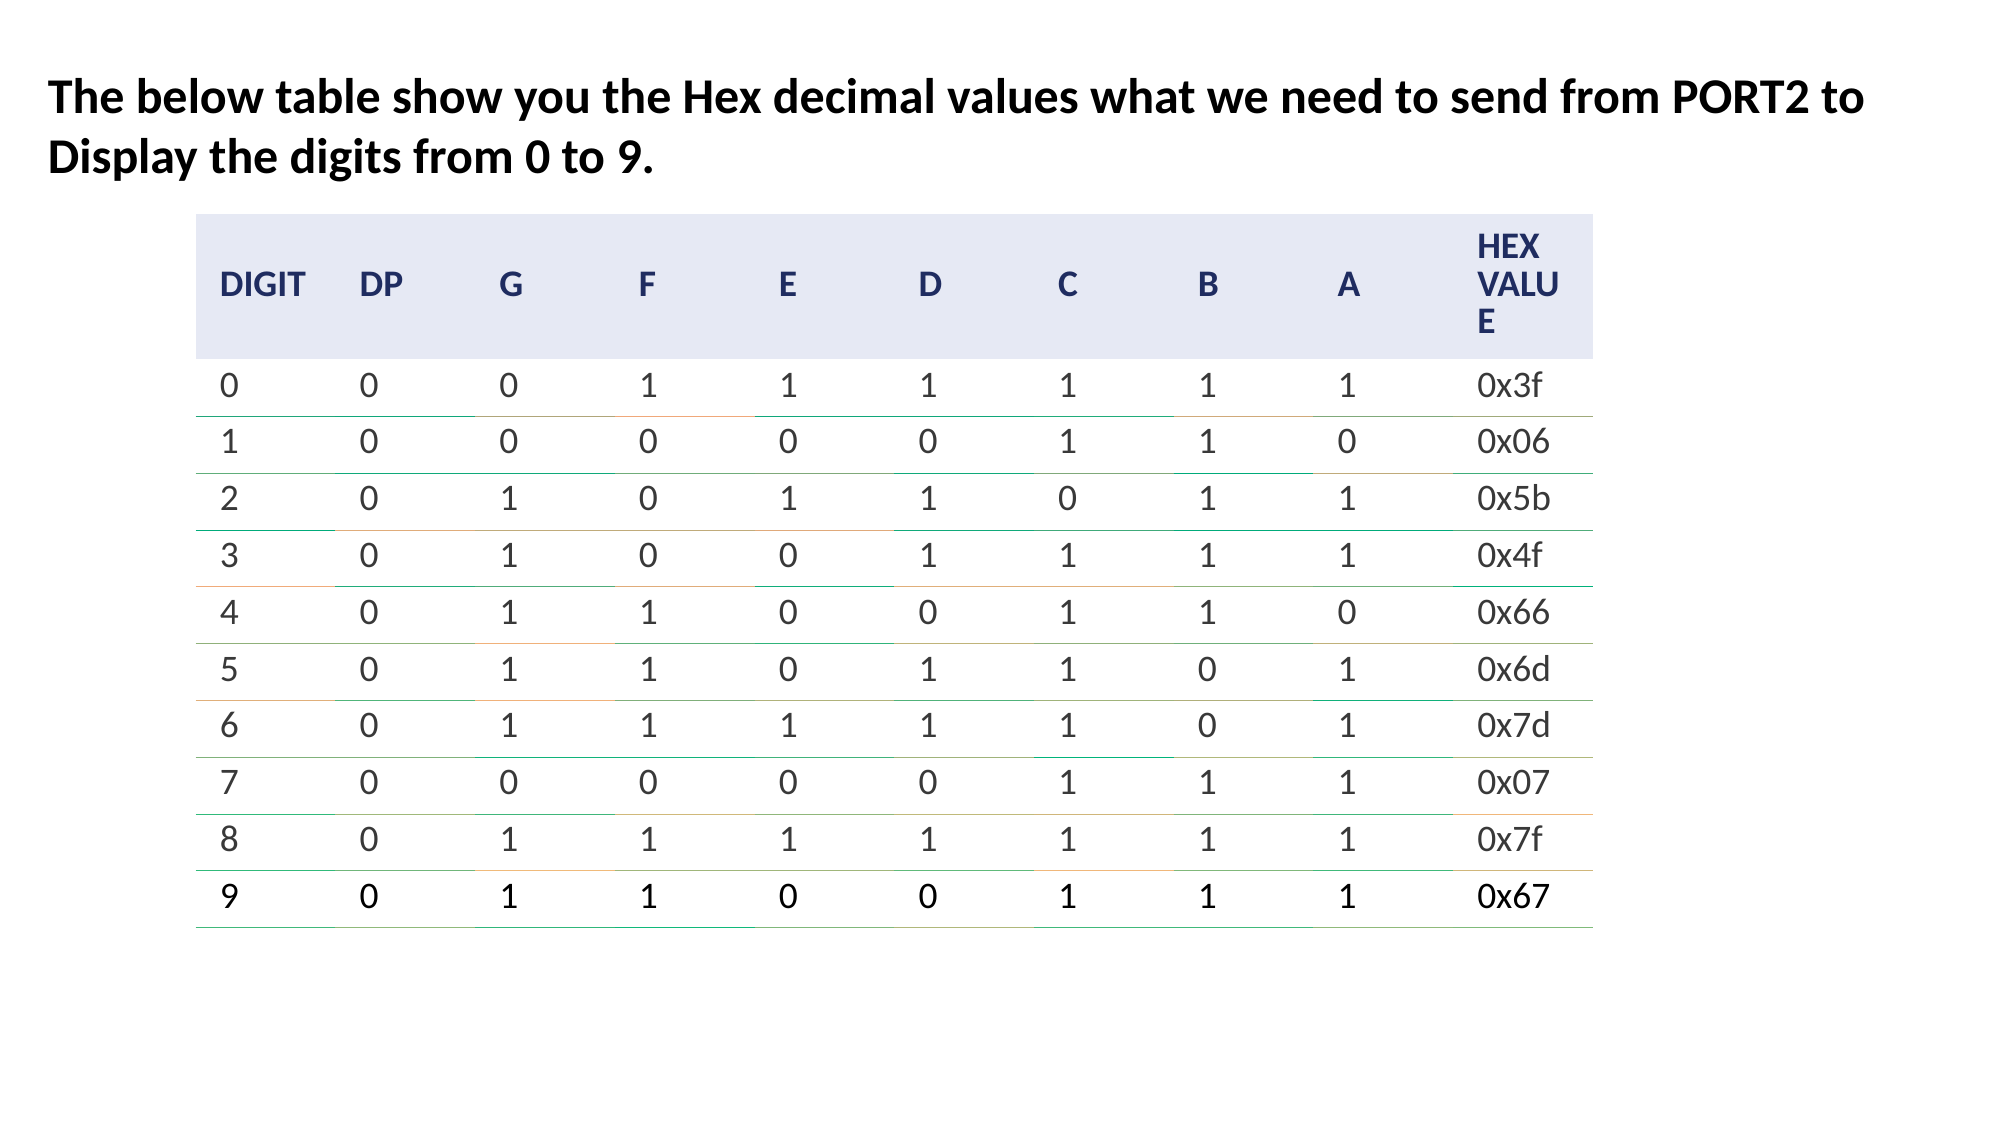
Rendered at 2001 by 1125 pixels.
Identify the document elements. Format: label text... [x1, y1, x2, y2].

table_cell 1 [475, 531, 615, 586]
table_cell 1 [894, 644, 1034, 700]
table_cell 1 [1174, 815, 1313, 870]
table_cell 0 [1034, 474, 1174, 530]
table_cell 1 [894, 701, 1034, 757]
table_header A [1313, 214, 1453, 359]
table_header DIGIT [196, 214, 335, 359]
table_cell 0x7d [1453, 701, 1593, 757]
table_header C [1034, 214, 1174, 359]
table_cell 7 [196, 758, 335, 814]
table_cell 0 [615, 417, 755, 473]
table_cell 1 [475, 701, 615, 757]
table_cell 0 [335, 587, 475, 643]
table_cell 2 [196, 474, 335, 530]
table_cell 1 [475, 587, 615, 643]
table_cell 1 [894, 474, 1034, 530]
table_cell 0x67 [1453, 871, 1593, 927]
table_cell 0 [1313, 417, 1453, 473]
table_cell 0 [1174, 701, 1313, 757]
table_cell 0 [615, 758, 755, 814]
table_cell 1 [1174, 417, 1313, 473]
table_cell 1 [1174, 359, 1313, 416]
table_cell 0x06 [1453, 417, 1593, 473]
table_cell 1 [755, 359, 894, 416]
table_cell 1 [615, 871, 755, 927]
table_cell 0 [894, 758, 1034, 814]
table_cell 0 [335, 871, 475, 927]
text_box The below table show you the Hex decimal values what we need to send from PORT2 to Display the digits from 0 to 9. [33, 56, 1953, 192]
table_header HEX VALUE [1453, 214, 1593, 359]
table_cell 0 [335, 531, 475, 586]
table_cell 1 [1313, 531, 1453, 586]
table_cell 0 [894, 587, 1034, 643]
table_cell 1 [615, 359, 755, 416]
table_cell 1 [1174, 474, 1313, 530]
table_cell 1 [755, 474, 894, 530]
table_cell 1 [1174, 531, 1313, 586]
table_cell 0 [755, 417, 894, 473]
table_cell 0x7f [1453, 815, 1593, 870]
table_cell 0 [335, 474, 475, 530]
table_cell 1 [615, 815, 755, 870]
table_cell 9 [196, 871, 335, 927]
table_cell 0x5b [1453, 474, 1593, 530]
table_cell 1 [1034, 644, 1174, 700]
table_cell 1 [615, 701, 755, 757]
table_cell 0x4f [1453, 531, 1593, 586]
table_cell 1 [894, 815, 1034, 870]
table_cell 0x6d [1453, 644, 1593, 700]
table_cell 3 [196, 531, 335, 586]
table_cell 8 [196, 815, 335, 870]
table_cell 0 [335, 417, 475, 473]
table_header E [755, 214, 894, 359]
table_cell 0 [335, 758, 475, 814]
table_cell 0 [335, 701, 475, 757]
table_cell 1 [1313, 758, 1453, 814]
table_cell 0 [894, 871, 1034, 927]
table_cell 1 [1034, 758, 1174, 814]
table_cell 1 [1313, 815, 1453, 870]
table_cell 1 [475, 644, 615, 700]
table_cell 1 [1034, 815, 1174, 870]
table_cell 1 [1313, 701, 1453, 757]
table_cell 1 [475, 474, 615, 530]
table_cell 0 [196, 359, 335, 416]
table_cell 0 [335, 359, 475, 416]
table_cell 0x07 [1453, 758, 1593, 814]
table_cell 0 [335, 644, 475, 700]
table_cell 0 [335, 815, 475, 870]
table_cell 1 [755, 815, 894, 870]
table_cell 1 [1034, 417, 1174, 473]
table_cell 1 [1174, 758, 1313, 814]
table_cell 1 [1034, 587, 1174, 643]
table_cell 0 [1313, 587, 1453, 643]
table_cell 1 [755, 701, 894, 757]
table_cell 0 [475, 359, 615, 416]
table_cell 1 [1313, 474, 1453, 530]
table_cell 1 [1174, 871, 1313, 927]
table_cell 1 [475, 815, 615, 870]
table_cell 5 [196, 644, 335, 700]
table_cell 1 [894, 531, 1034, 586]
table_cell 1 [1034, 531, 1174, 586]
table_cell 0 [475, 758, 615, 814]
table_cell 0 [755, 644, 894, 700]
table_header B [1174, 214, 1313, 359]
table_cell 0 [615, 531, 755, 586]
table_cell 1 [196, 417, 335, 473]
table_cell 1 [1034, 359, 1174, 416]
table_cell 0 [894, 417, 1034, 473]
table_cell 6 [196, 701, 335, 757]
table_cell 1 [475, 871, 615, 927]
table_cell 1 [1034, 701, 1174, 757]
table_cell 1 [1313, 644, 1453, 700]
table_cell 1 [1313, 871, 1453, 927]
table_cell 1 [1034, 871, 1174, 927]
table_cell 0x3f [1453, 359, 1593, 416]
table_cell 4 [196, 587, 335, 643]
table_cell 1 [894, 359, 1034, 416]
table_cell 1 [615, 587, 755, 643]
table_header DP [335, 214, 475, 359]
table_cell 0 [475, 417, 615, 473]
table_cell 0 [755, 871, 894, 927]
table_cell 1 [615, 644, 755, 700]
table_cell 0 [615, 474, 755, 530]
table_cell 1 [1174, 587, 1313, 643]
table_cell 0 [755, 531, 894, 586]
table_header G [475, 214, 615, 359]
table_header D [894, 214, 1034, 359]
table_cell 1 [1313, 359, 1453, 416]
table_cell 0 [755, 587, 894, 643]
table_cell 0x66 [1453, 587, 1593, 643]
table_cell 0 [755, 758, 894, 814]
table_header F [615, 214, 755, 359]
table_cell 0 [1174, 644, 1313, 700]
